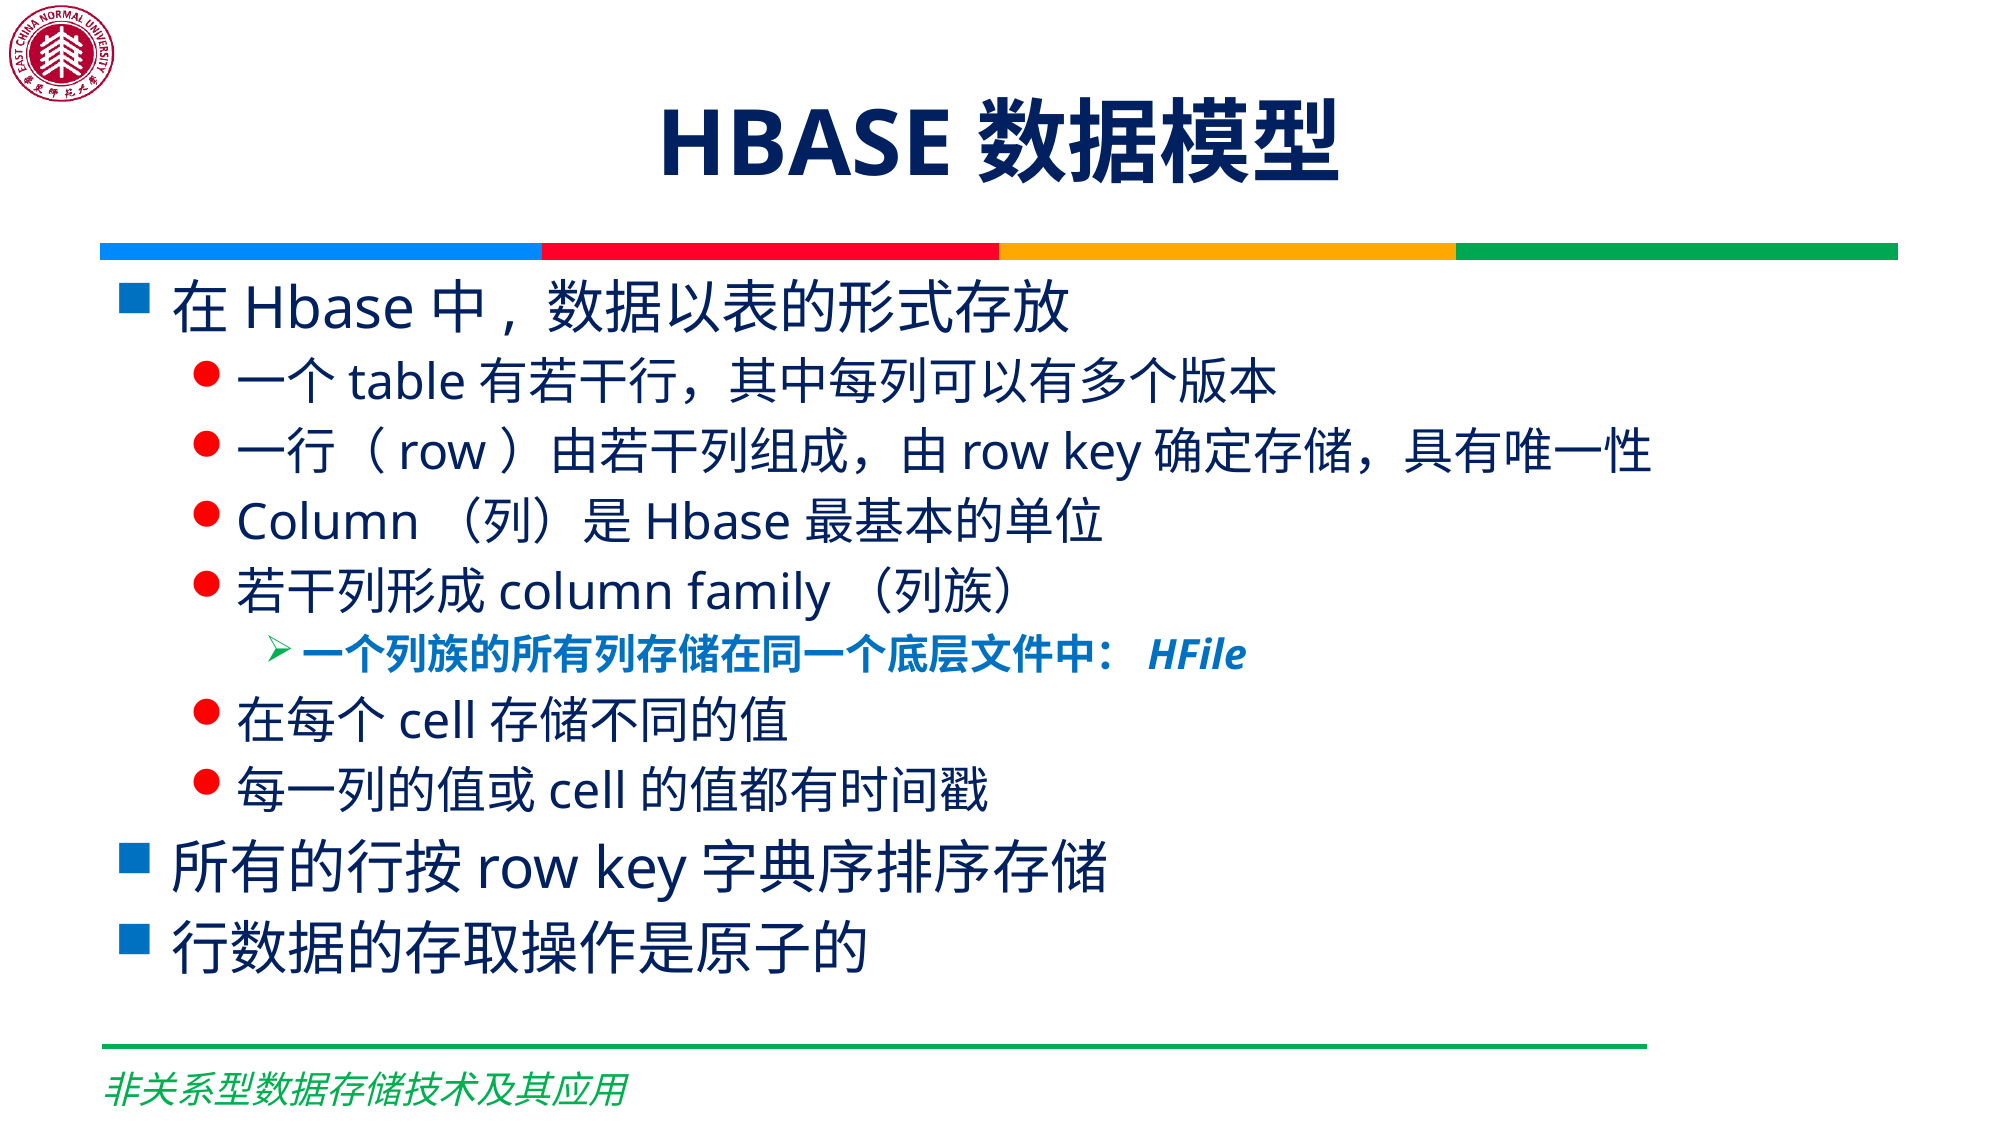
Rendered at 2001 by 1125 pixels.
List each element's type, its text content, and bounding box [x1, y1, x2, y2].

picture [86, 243, 1898, 260]
title HBASE数据模型 [99, 45, 1900, 233]
picture [7, 4, 115, 102]
list 在Hbase中, 数据以表的形式存放 一个table有若干行，其中每列可以有多个版本 一行（row）由若干列组成，由row key确定存储，具有唯一性 Column（列）是Hbase最基本的单位 若干列形成column family（列族） 一个列族的所有列存储在同一个底层文件中：HFile 在每个cell存储不同的值 每一列的值或cell的值都有时间戳 所有的行按row key字典序排序存储 行数据的存取操作是原子的 [99, 262, 1900, 1035]
